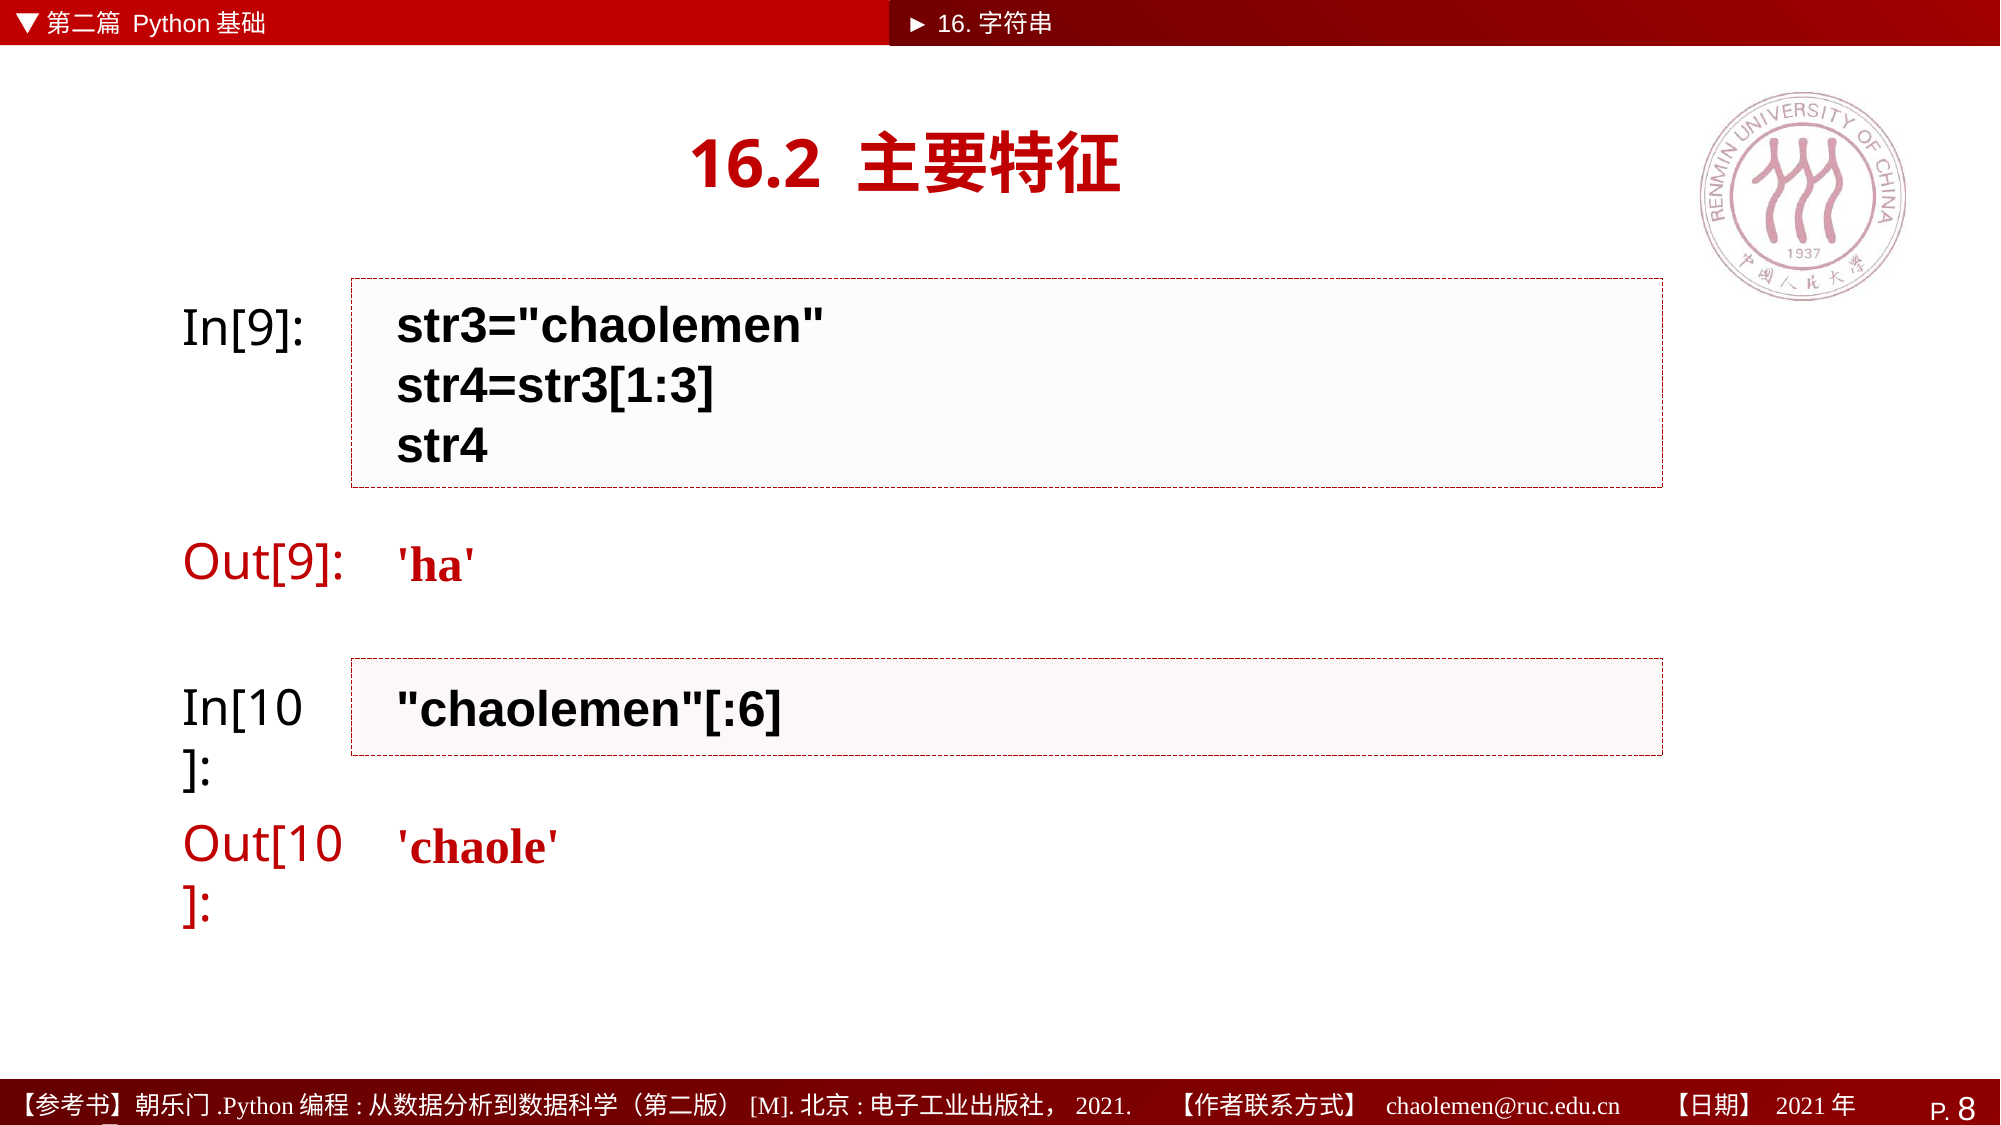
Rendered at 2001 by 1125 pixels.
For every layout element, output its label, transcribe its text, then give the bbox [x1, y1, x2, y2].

list ► 16.字符串 [890, 0, 1249, 43]
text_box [167, 658, 1663, 893]
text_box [167, 278, 1663, 610]
list ▼第二篇 Python基础 [0, 0, 725, 43]
picture [1696, 89, 1910, 304]
title 16.2 主要特征 [101, 92, 1710, 229]
